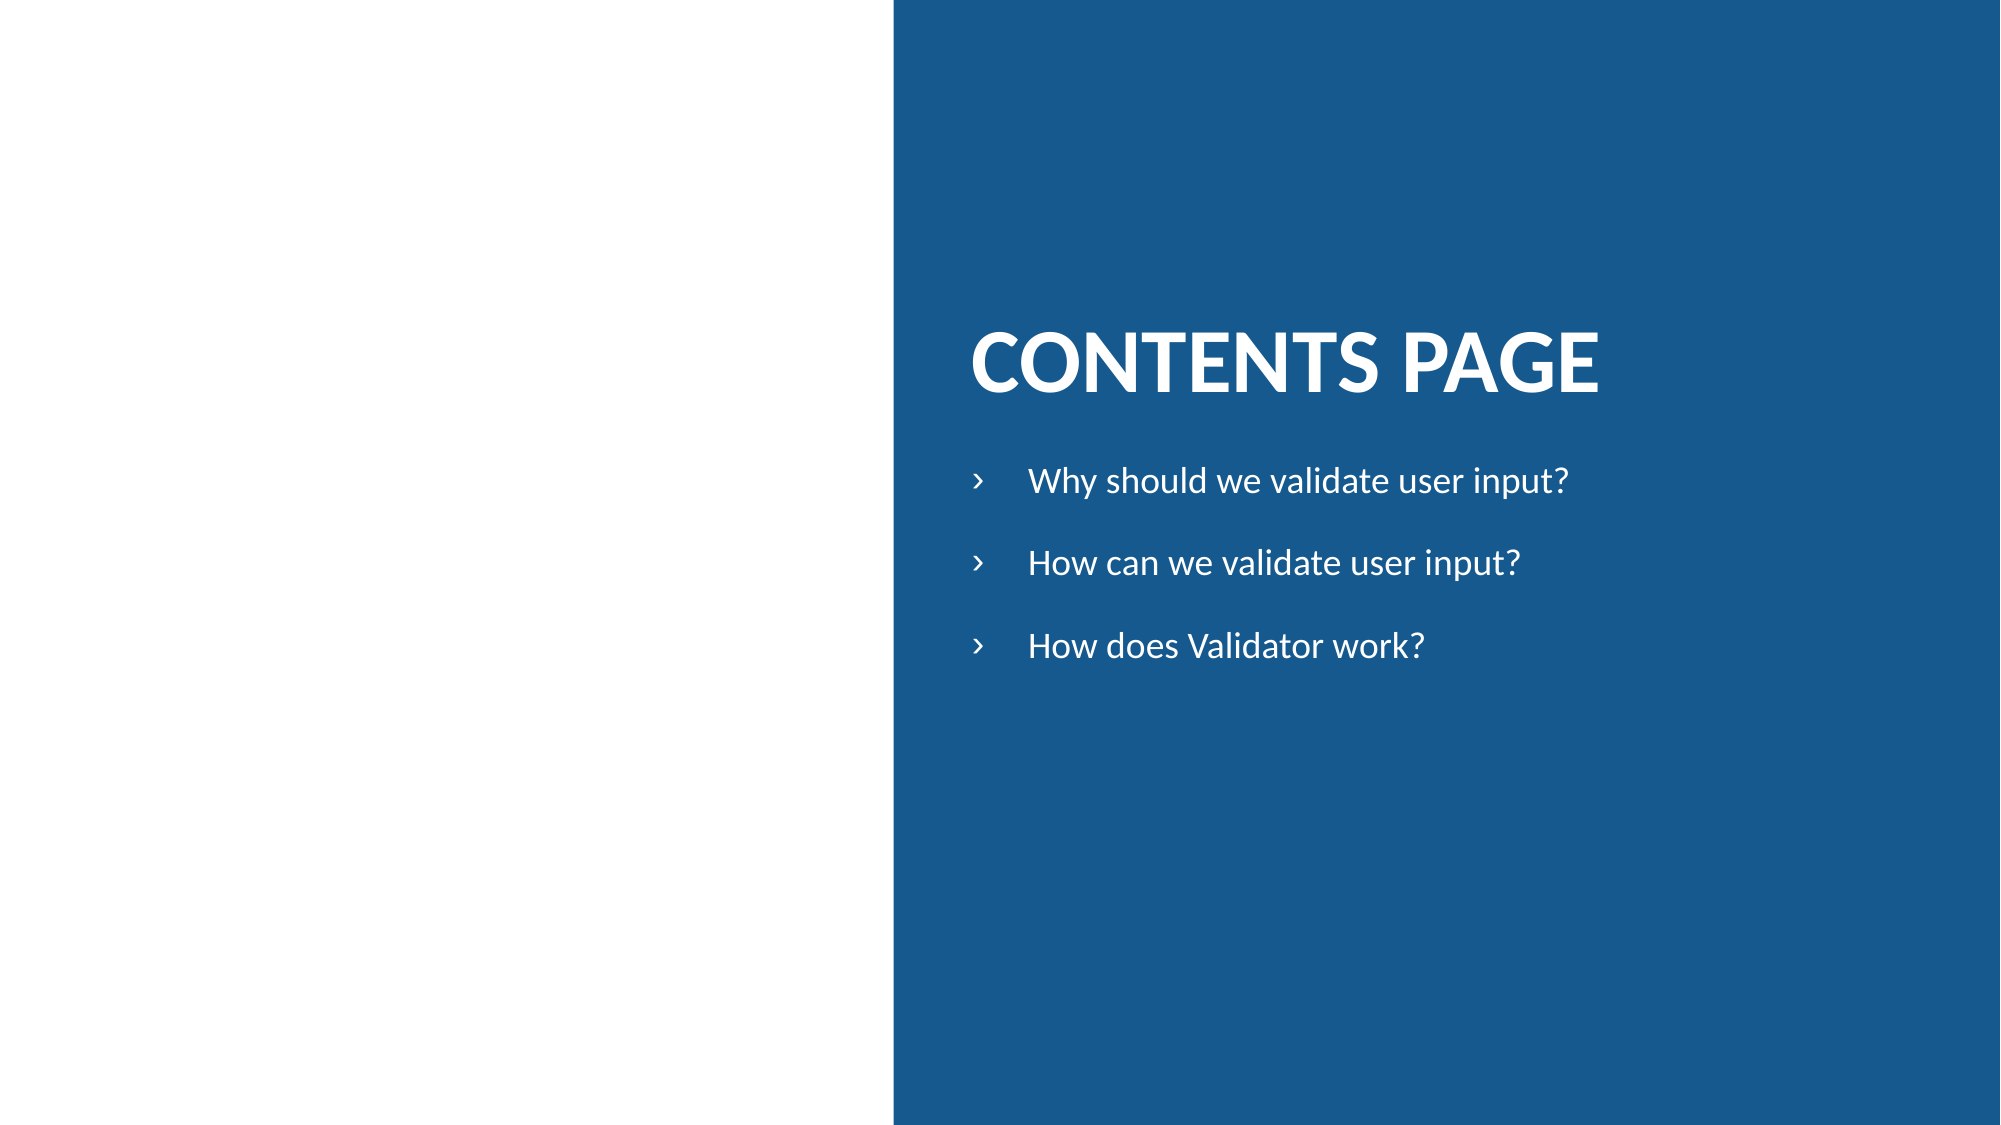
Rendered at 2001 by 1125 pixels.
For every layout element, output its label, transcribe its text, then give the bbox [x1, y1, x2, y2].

text_box Contents page [956, 315, 1937, 418]
text_box Why should we validate user input? How can we validate user input? How does Validator work? [956, 448, 1936, 1063]
